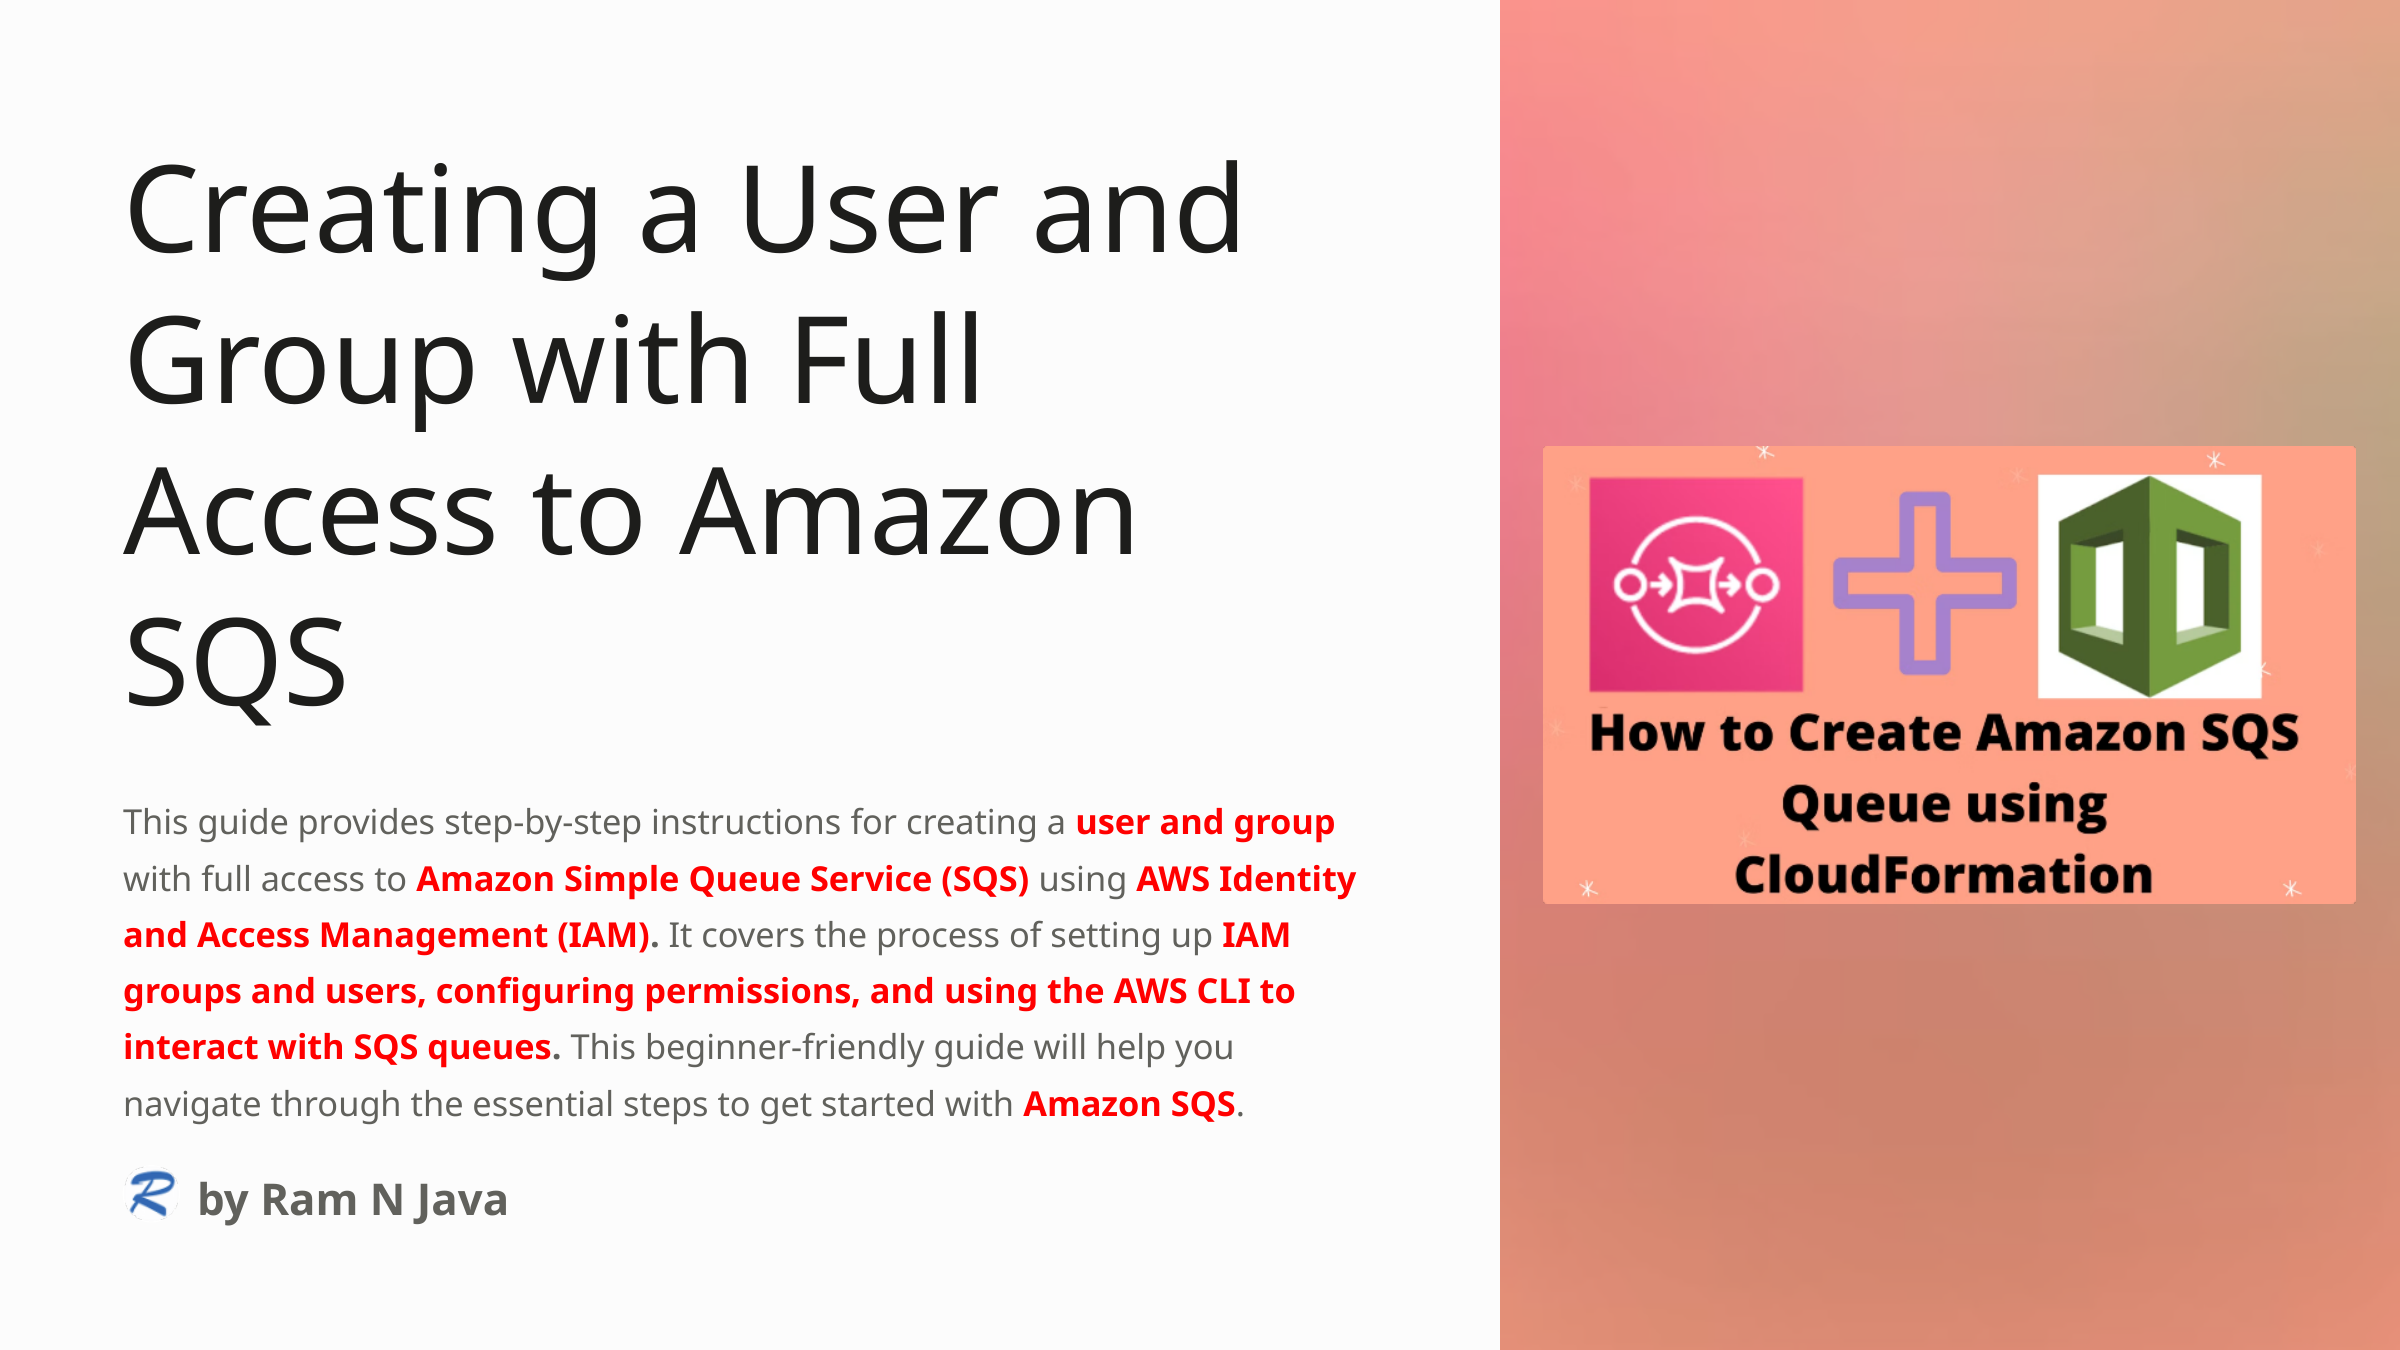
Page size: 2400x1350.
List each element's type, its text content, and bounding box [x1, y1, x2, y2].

text_box This guide provides step-by-step instructions for creating a user and group with full access to Amazon Simple Queue Service (SQS) using AWS Identity and Access Management (IAM). It covers the process of setting up IAM groups and users, configuring permissions, and using the AWS CLI to interact with SQS queues. This beginner-friendly guide will help you navigate through the essential steps to get started with Amazon SQS. [123, 785, 1377, 1124]
text_box Creating a User and Group with Full Access to Amazon SQS [123, 125, 1377, 733]
picture [124, 1166, 179, 1221]
text_box by Ram N Java [197, 1163, 539, 1225]
picture [1499, 0, 2400, 1350]
